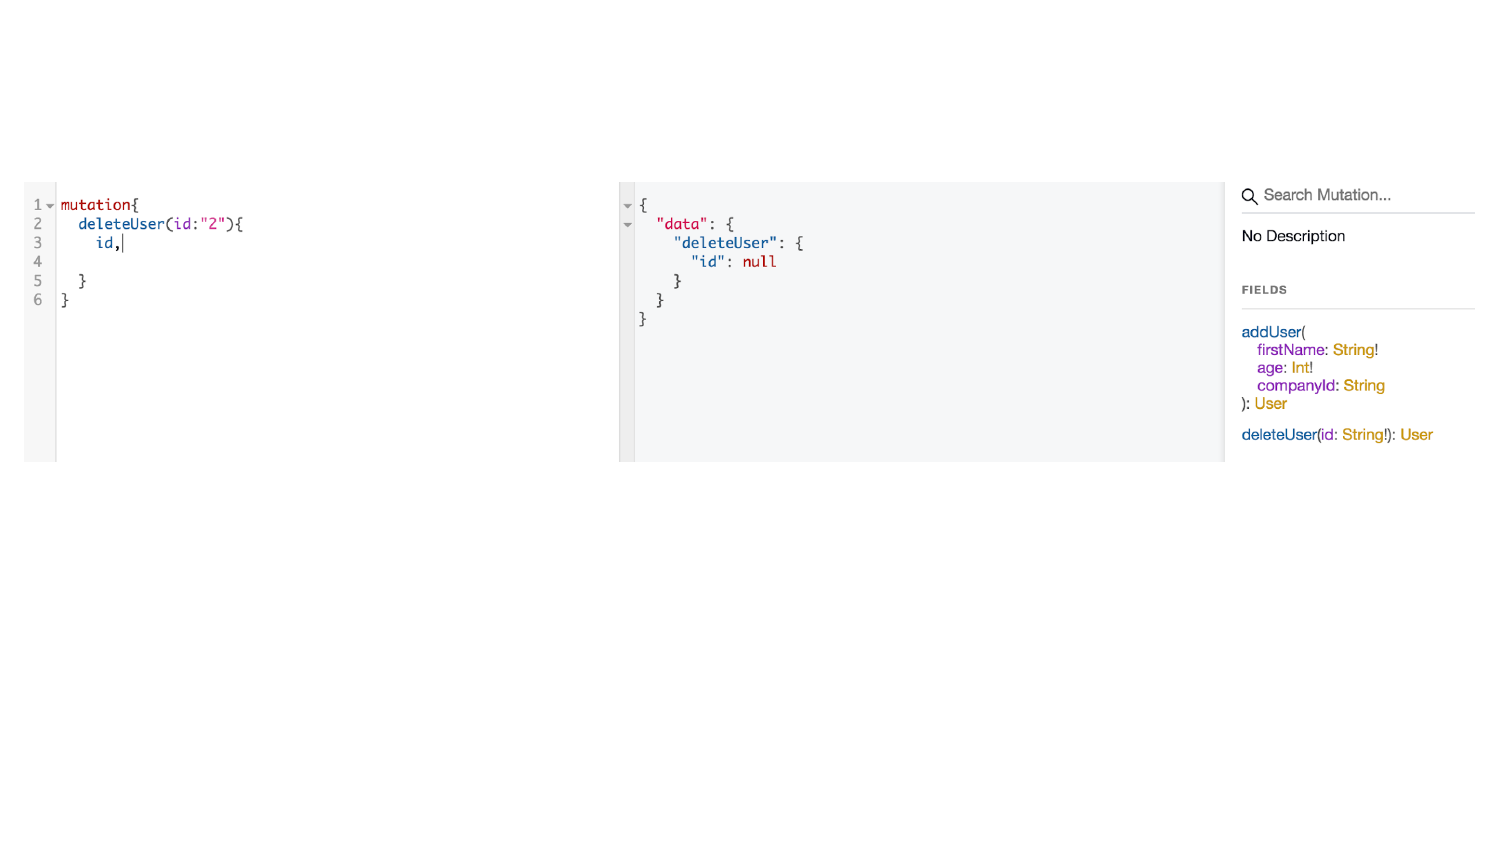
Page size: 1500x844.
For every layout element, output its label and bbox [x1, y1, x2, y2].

picture [24, 182, 1476, 462]
